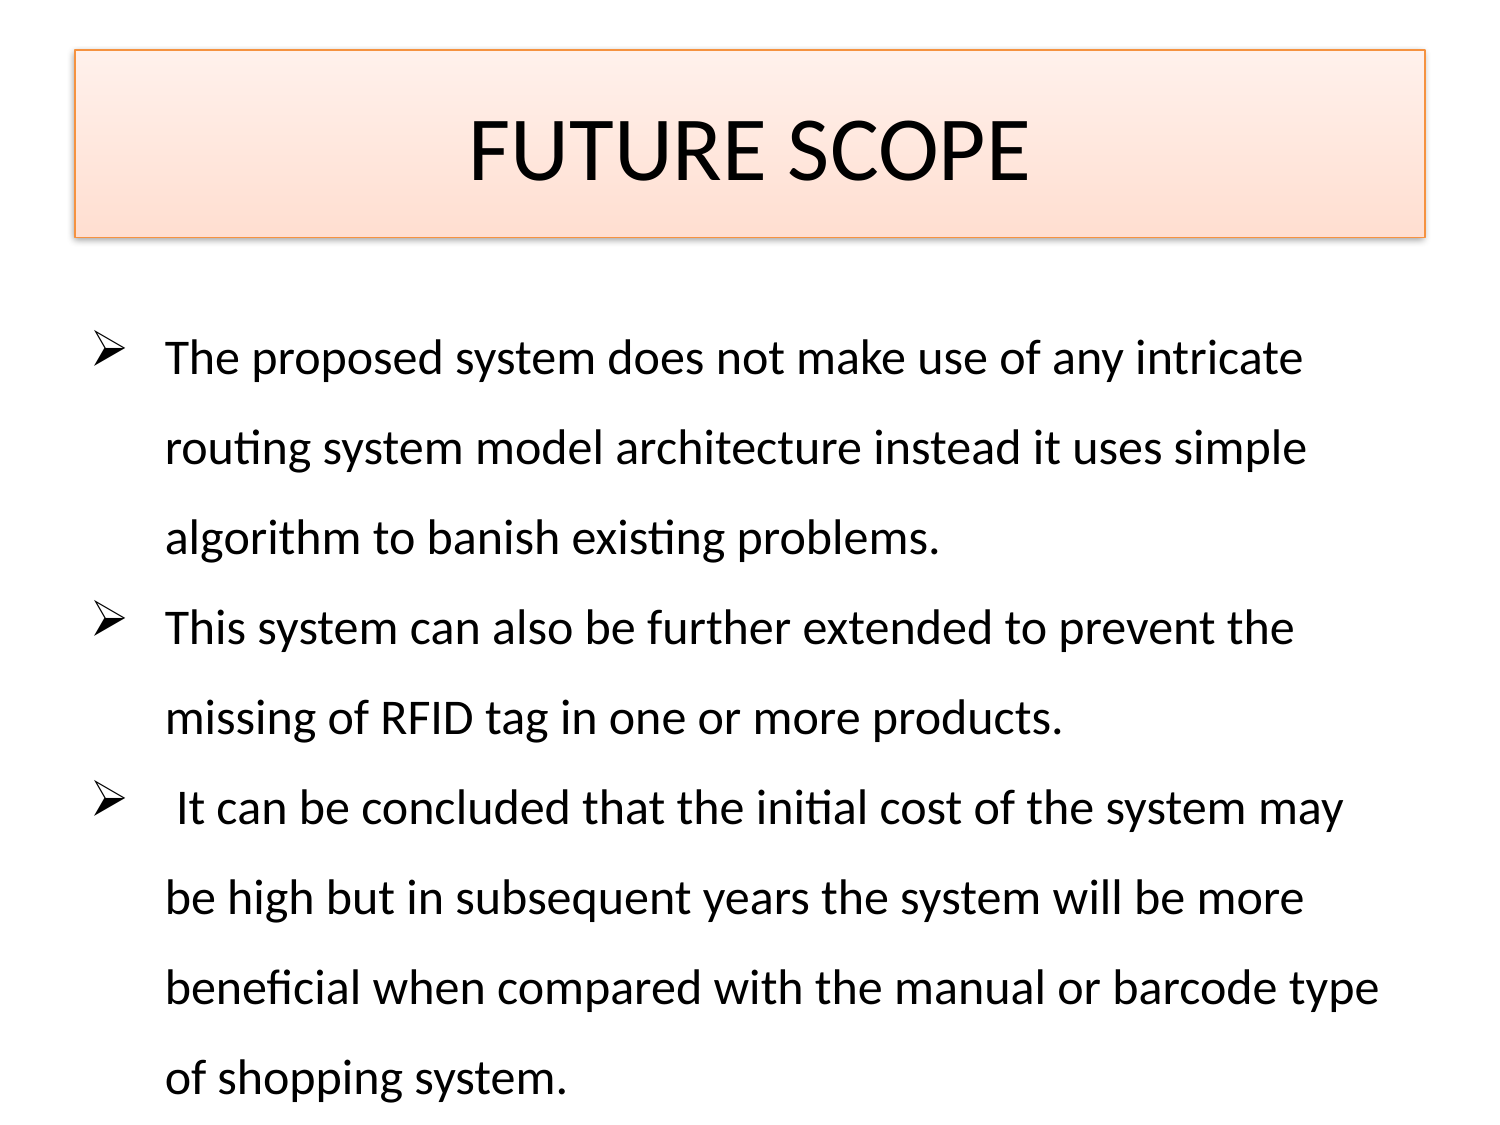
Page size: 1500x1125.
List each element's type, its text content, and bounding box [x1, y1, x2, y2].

text_box The proposed system does not make use of any intricate routing system model architecture instead it uses simple algorithm to banish existing problems. This system can also be further extended to prevent the missing of RFID tag in one or more products. It can be concluded that the initial cost of the system may be high but in subsequent years the system will be more beneficial when compared with the manual or barcode type of shopping system. [75, 287, 1400, 1125]
title FUTURE SCOPE [74, 49, 1426, 238]
